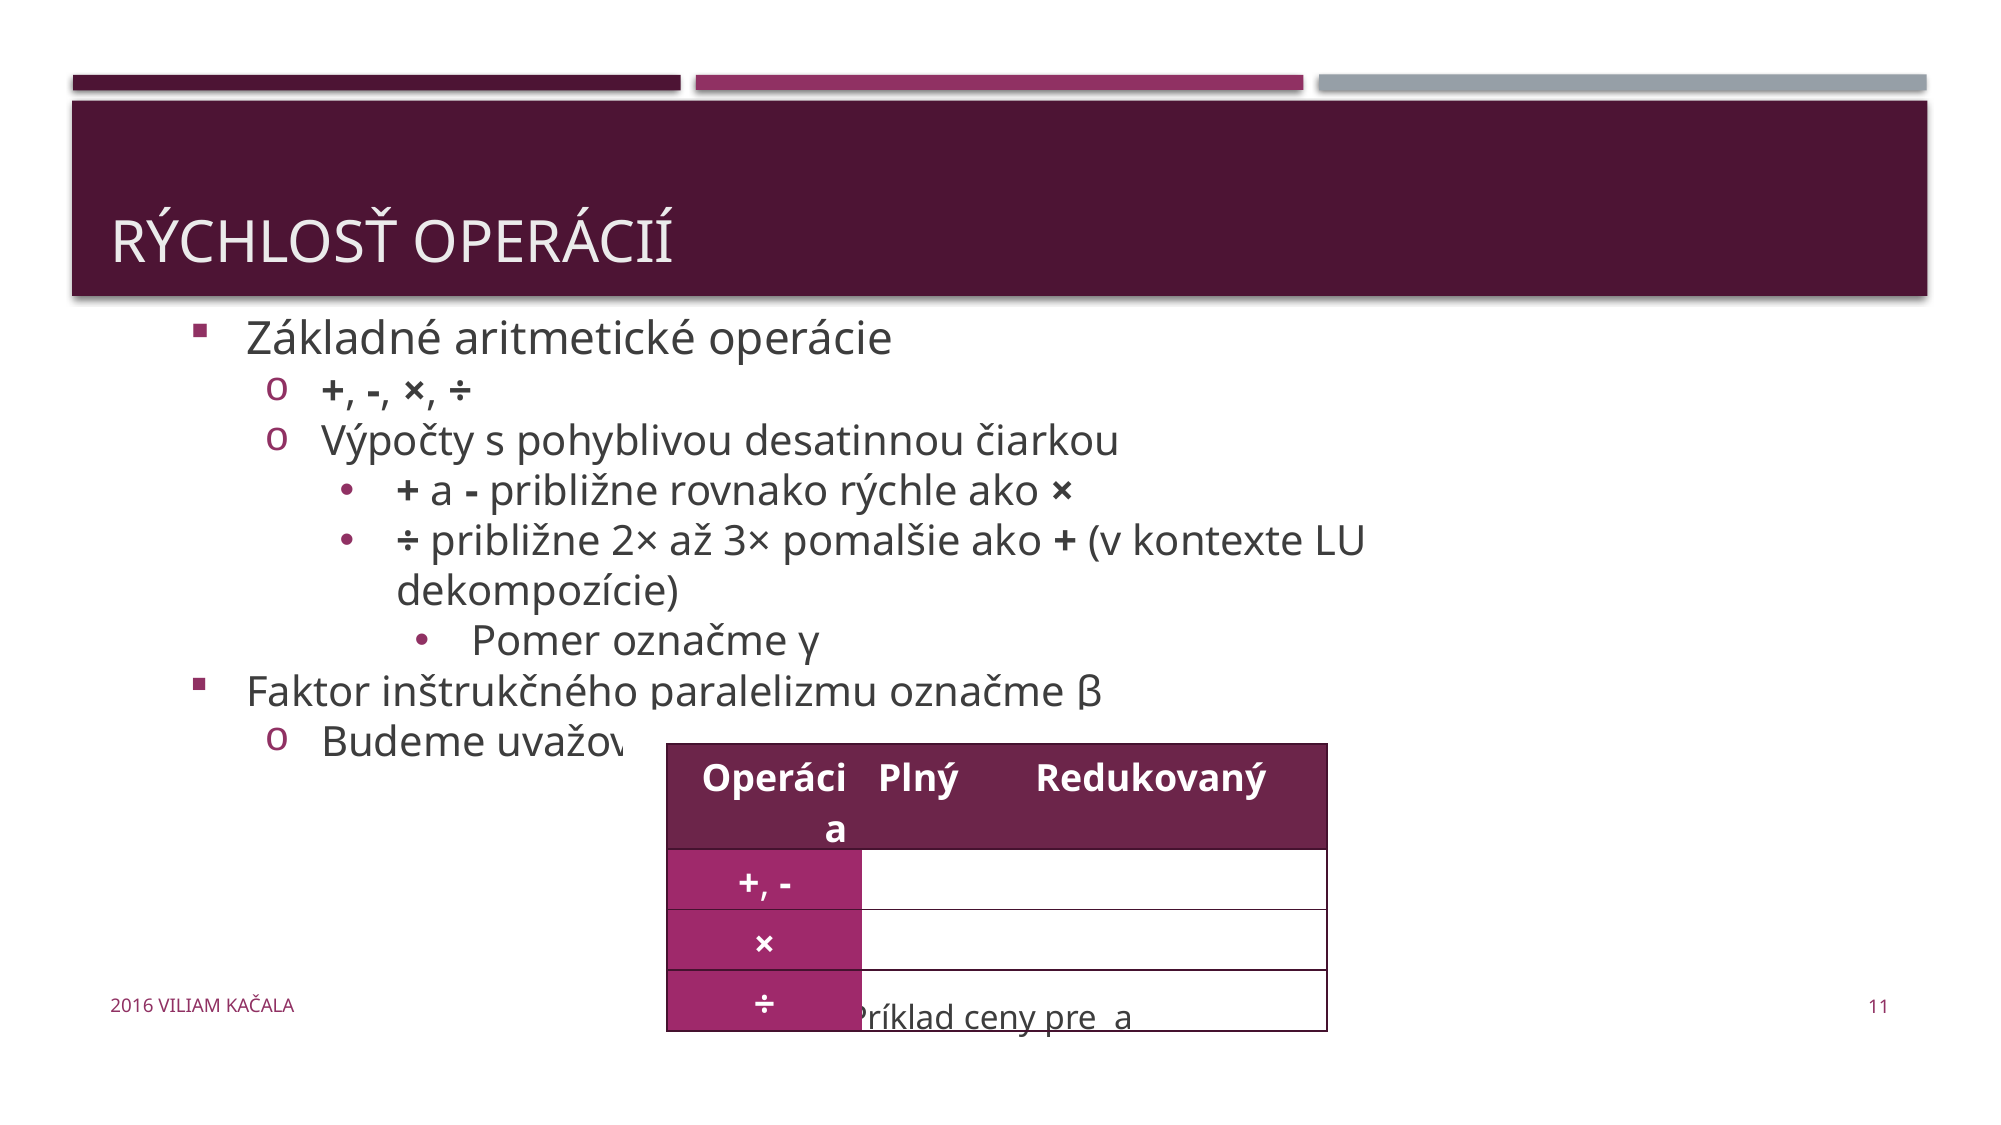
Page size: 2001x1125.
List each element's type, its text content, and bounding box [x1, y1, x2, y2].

slide_number 11 [1732, 977, 1905, 1037]
footer 2016 Viliam Kačala [95, 976, 623, 1037]
title Rýchlosť operácií [95, 115, 1905, 282]
text_box Základné aritmetické operácie +, -, ×, ÷ Výpočty s pohyblivou desatinnou čiarkou + a - približne rovnako rýchle ako × ÷ približne 2× až 3× pomalšie ako + (v kontexte LU dekompozície) Pomer označme γ Faktor inštrukčného paralelizmu označme β Budeme uvažovať β = 2 [174, 301, 1660, 822]
